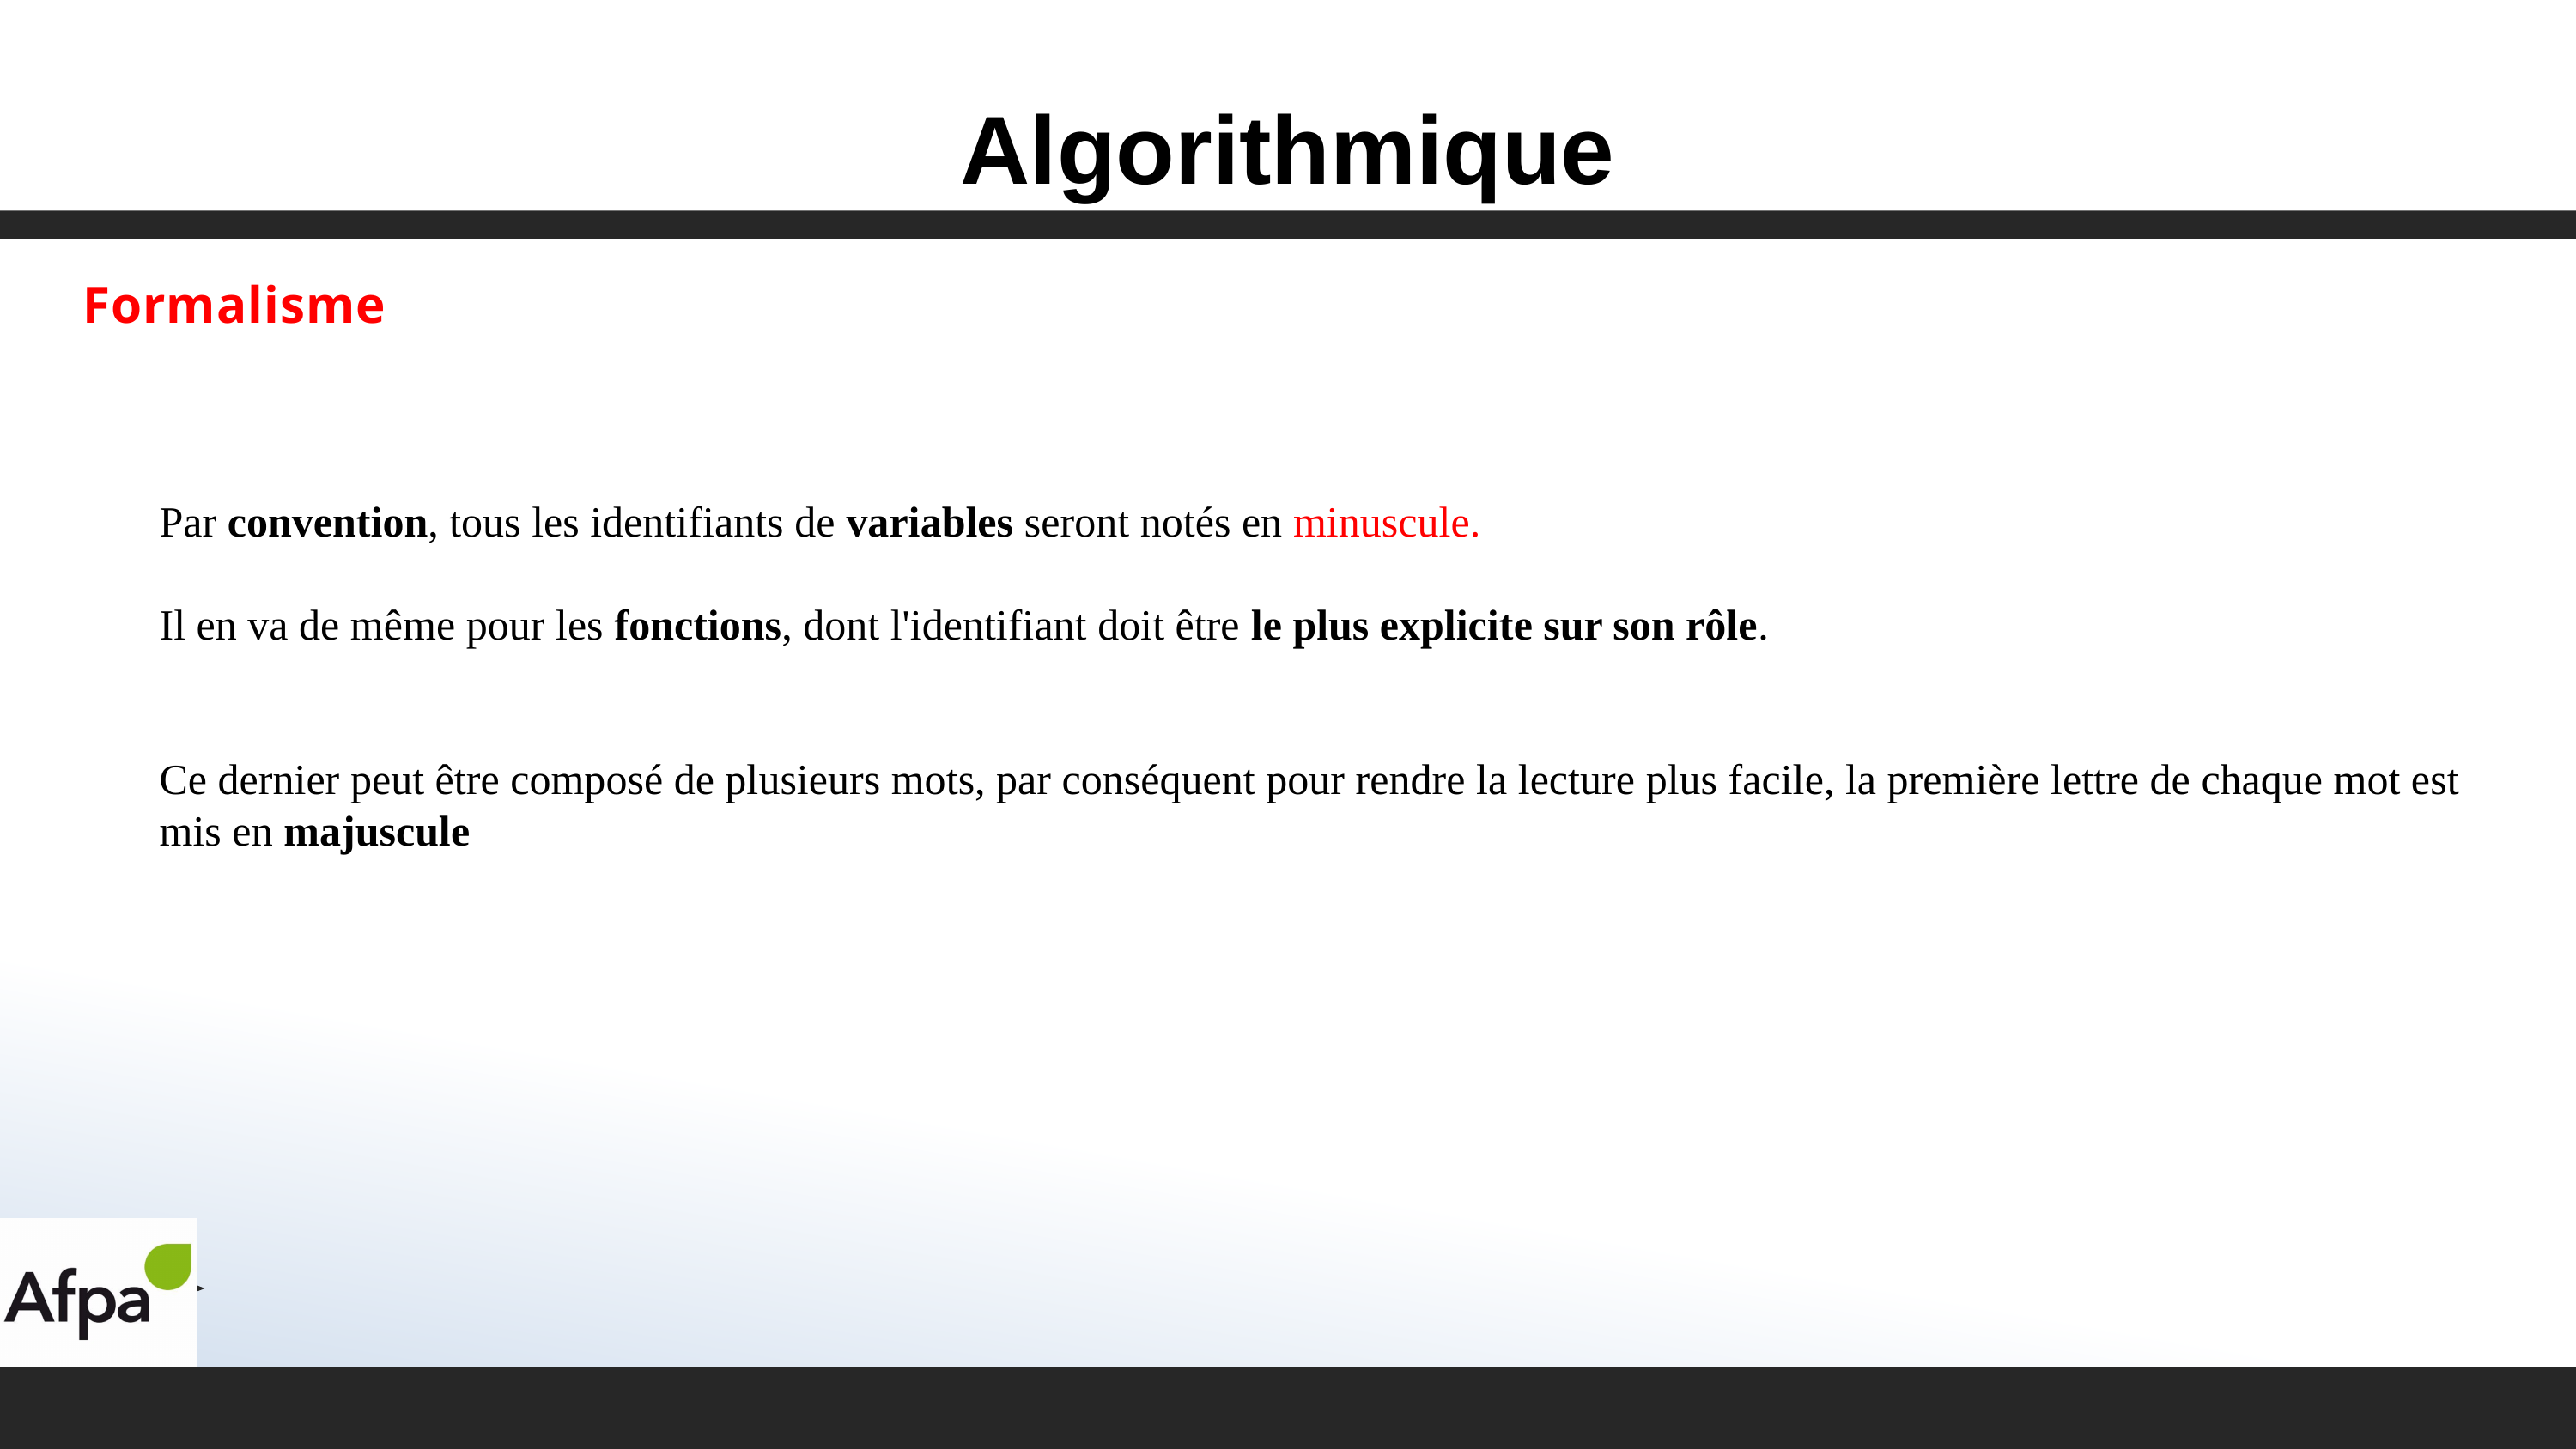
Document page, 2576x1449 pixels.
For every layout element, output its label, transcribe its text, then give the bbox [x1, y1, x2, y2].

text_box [202, 1282, 205, 1295]
text_box Formalisme [82, 258, 1075, 333]
title Algorithmique [129, 100, 2447, 206]
picture [0, 1218, 197, 1368]
text_box [0, 210, 2576, 239]
text_box Par convention, tous les identifiants de variables seront notés en minuscule. Il en va de même pour les fonctions, dont l'identifiant doit être le plus explicite sur son rôle. Ce dernier peut être composé de plusieurs mots, par conséquent pour rendre la lecture plus facile, la première lettre de chaque mot est mis en majuscule [82, 487, 2507, 912]
text_box [0, 1367, 2576, 1449]
